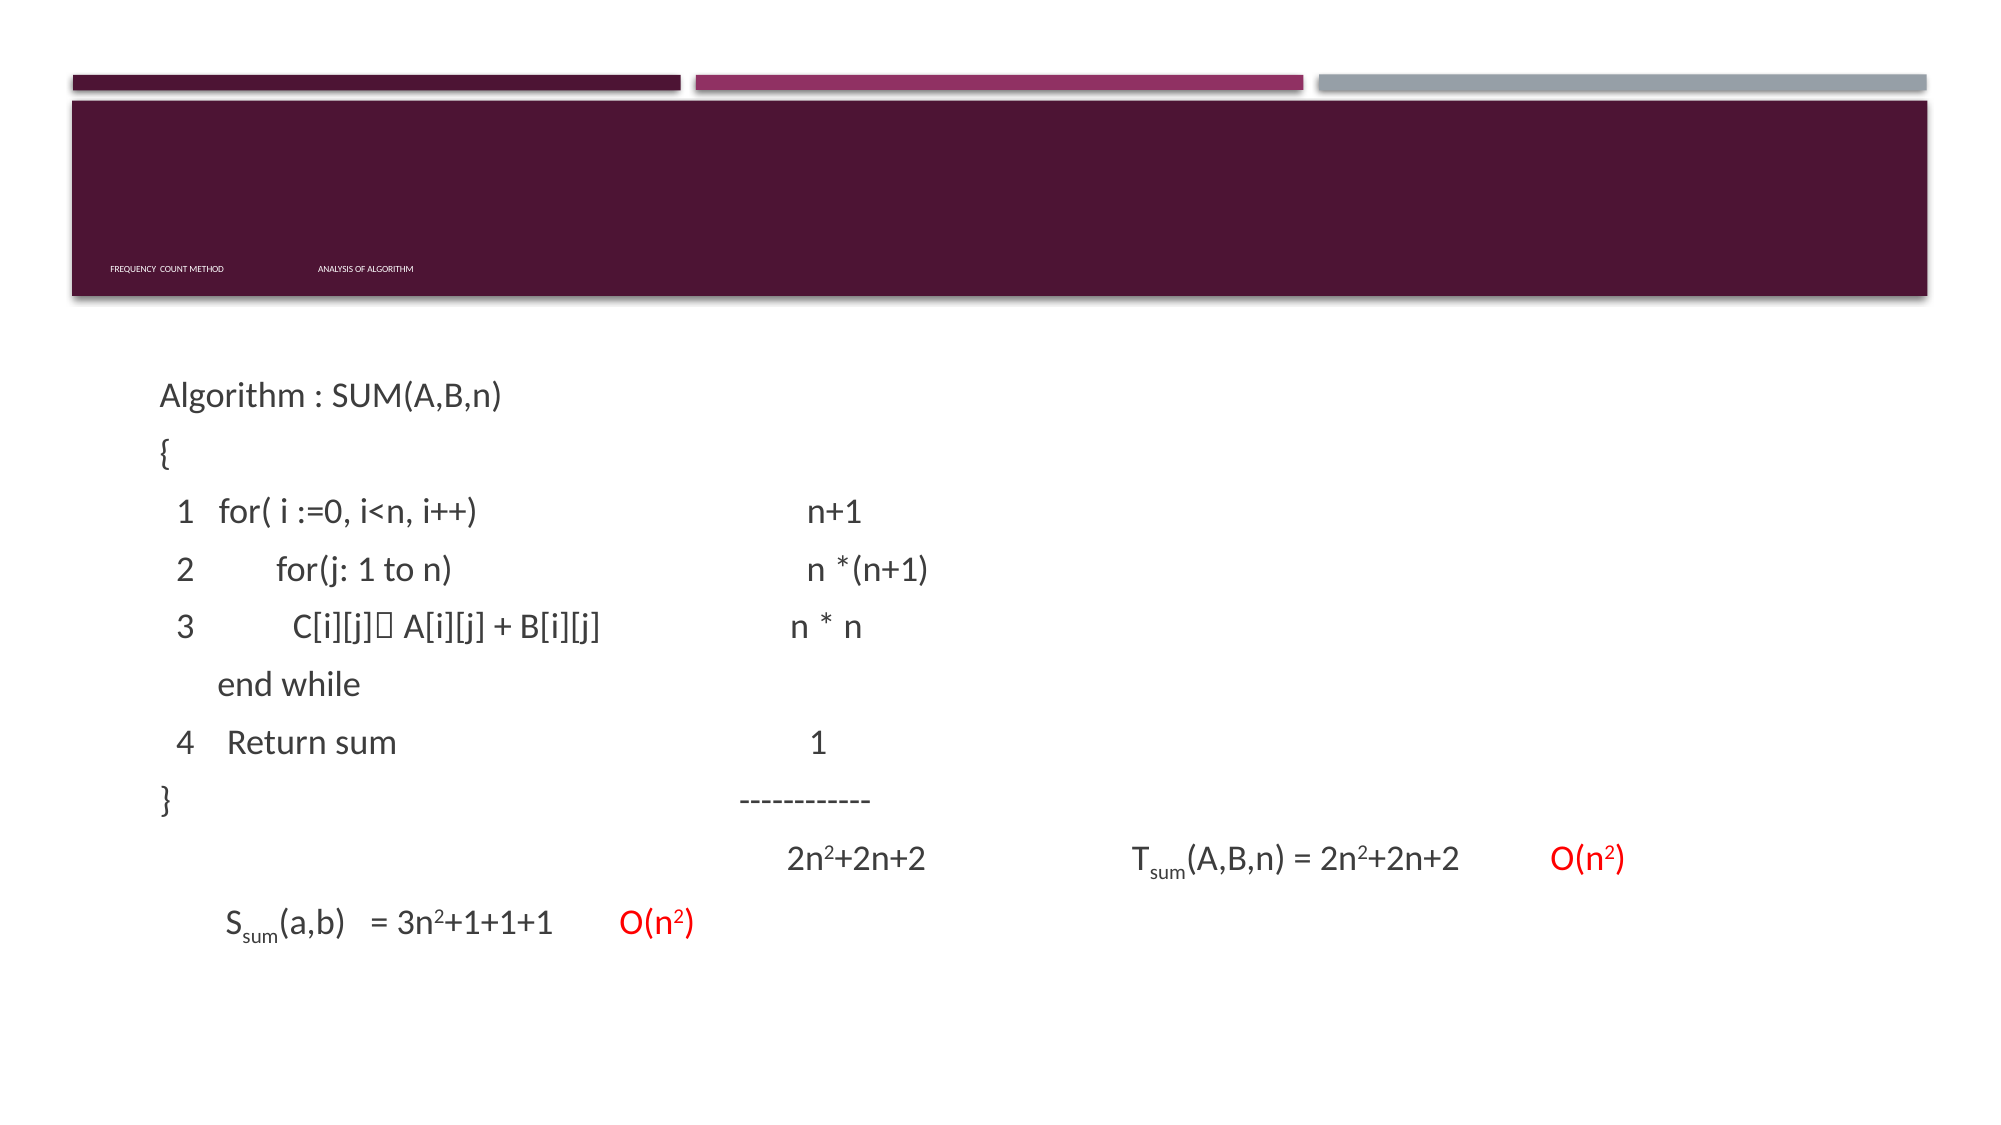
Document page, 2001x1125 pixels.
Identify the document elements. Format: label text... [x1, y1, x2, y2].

title FREQUENCY COUNT METHOD Analysis of algorithm [95, 115, 1905, 282]
list Algorithm : SUM(A,B,n) { 1 for( i :=0, i<n, i++) n+1 2 for(j: 1 to n) n *(n+1) 3 C[i][j] A[i][j] + B[i][j] n * n end while 4 Return sum 1 } ------------ 2n2+2n+2 Tsum(A,B,n) = 2n2+2n+2 O(n2) Ssum(a,b) = 3n2+1+1+1 O(n2) [95, 357, 1905, 962]
